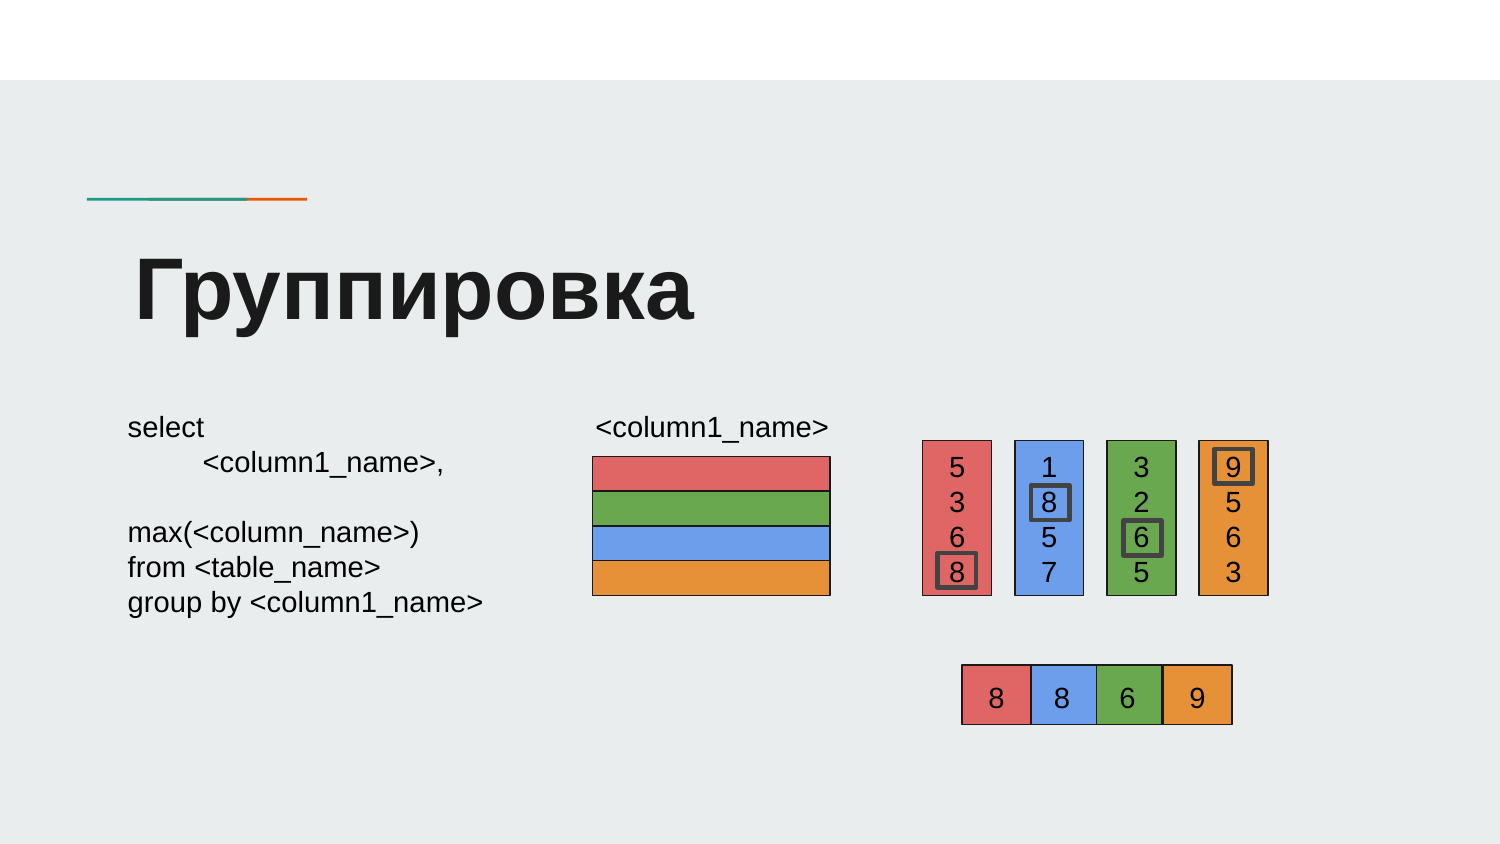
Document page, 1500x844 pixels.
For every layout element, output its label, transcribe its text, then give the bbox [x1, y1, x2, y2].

text_box [1123, 520, 1162, 556]
text_box select <column1_name>, max(<column_name>) from <table_name> group by <column1_name> [112, 393, 577, 596]
text_box <column1_name> [576, 393, 849, 453]
text_box [937, 552, 976, 588]
text_box 3 2 6 5 [1106, 440, 1176, 596]
text_box [1214, 449, 1253, 484]
text_box [592, 456, 831, 491]
text_box 9 5 6 3 [1198, 440, 1268, 596]
text_box [592, 560, 831, 596]
text_box [592, 491, 831, 525]
text_box 6 [1097, 664, 1162, 725]
text_box 8 [961, 664, 1031, 725]
text_box [1031, 485, 1070, 521]
title Группировка [119, 216, 1110, 337]
text_box [592, 525, 831, 560]
text_box 1 8 5 7 [1014, 440, 1084, 596]
text_box 9 [1163, 664, 1232, 725]
text_box 5 3 6 8 [922, 440, 992, 596]
text_box 8 [1031, 664, 1097, 725]
